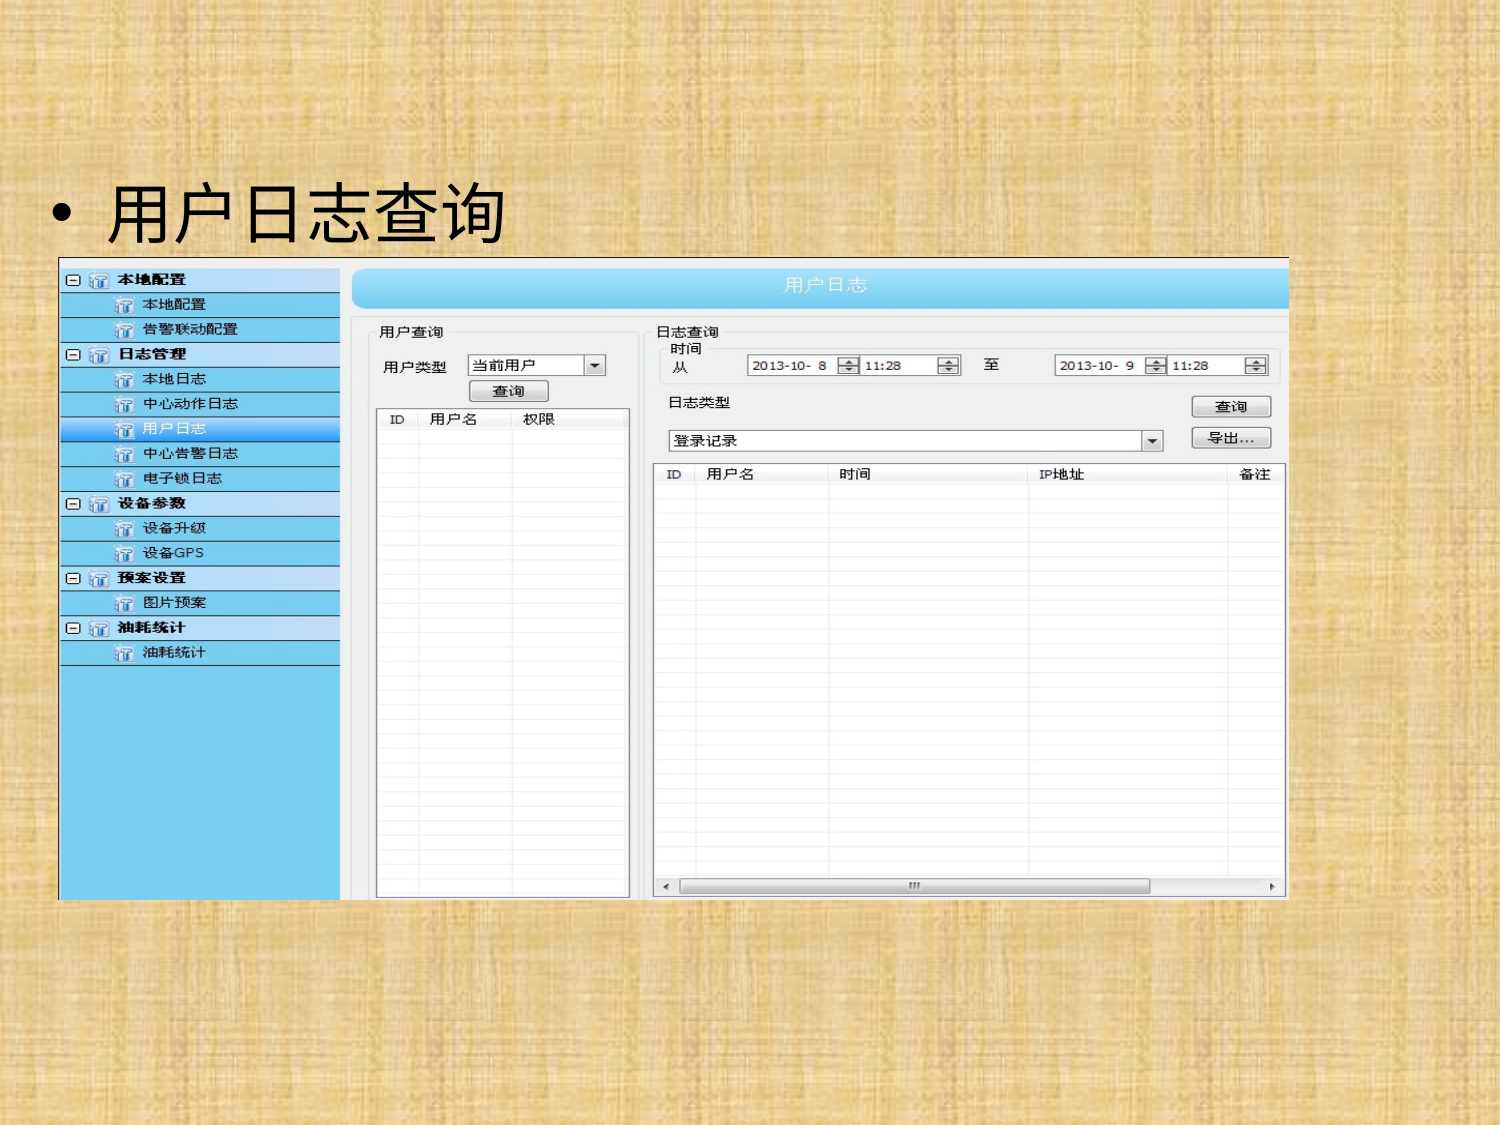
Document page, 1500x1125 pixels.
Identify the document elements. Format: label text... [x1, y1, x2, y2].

picture [0, 0, 1500, 1125]
list 用户日志查询 [35, 164, 1425, 958]
